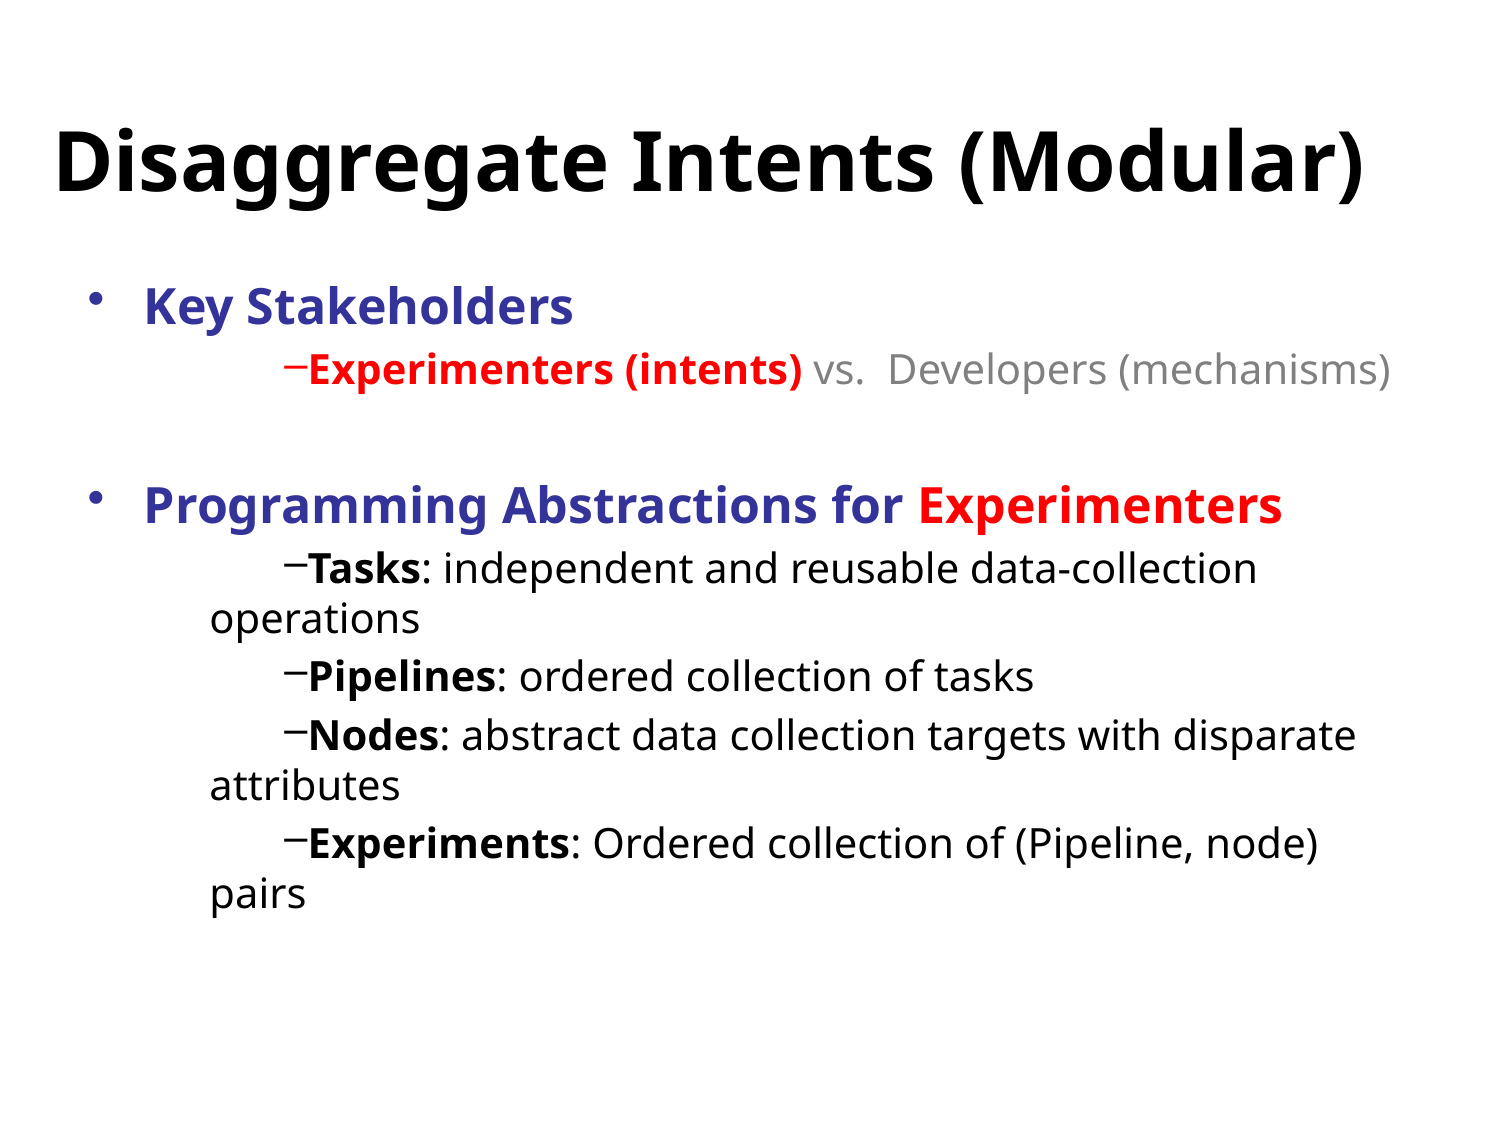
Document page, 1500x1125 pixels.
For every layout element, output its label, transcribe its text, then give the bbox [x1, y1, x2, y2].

text_box Key Stakeholders Experimenters (intents) vs. Developers (mechanisms) Programming Abstractions for Experimenters Tasks: independent and reusable data-collection operations Pipelines: ordered collection of tasks Nodes: abstract data collection targets with disparate attributes Experiments: Ordered collection of (Pipeline, node) pairs [72, 260, 1435, 1003]
title Disaggregate Intents (Modular) [36, 92, 1436, 232]
